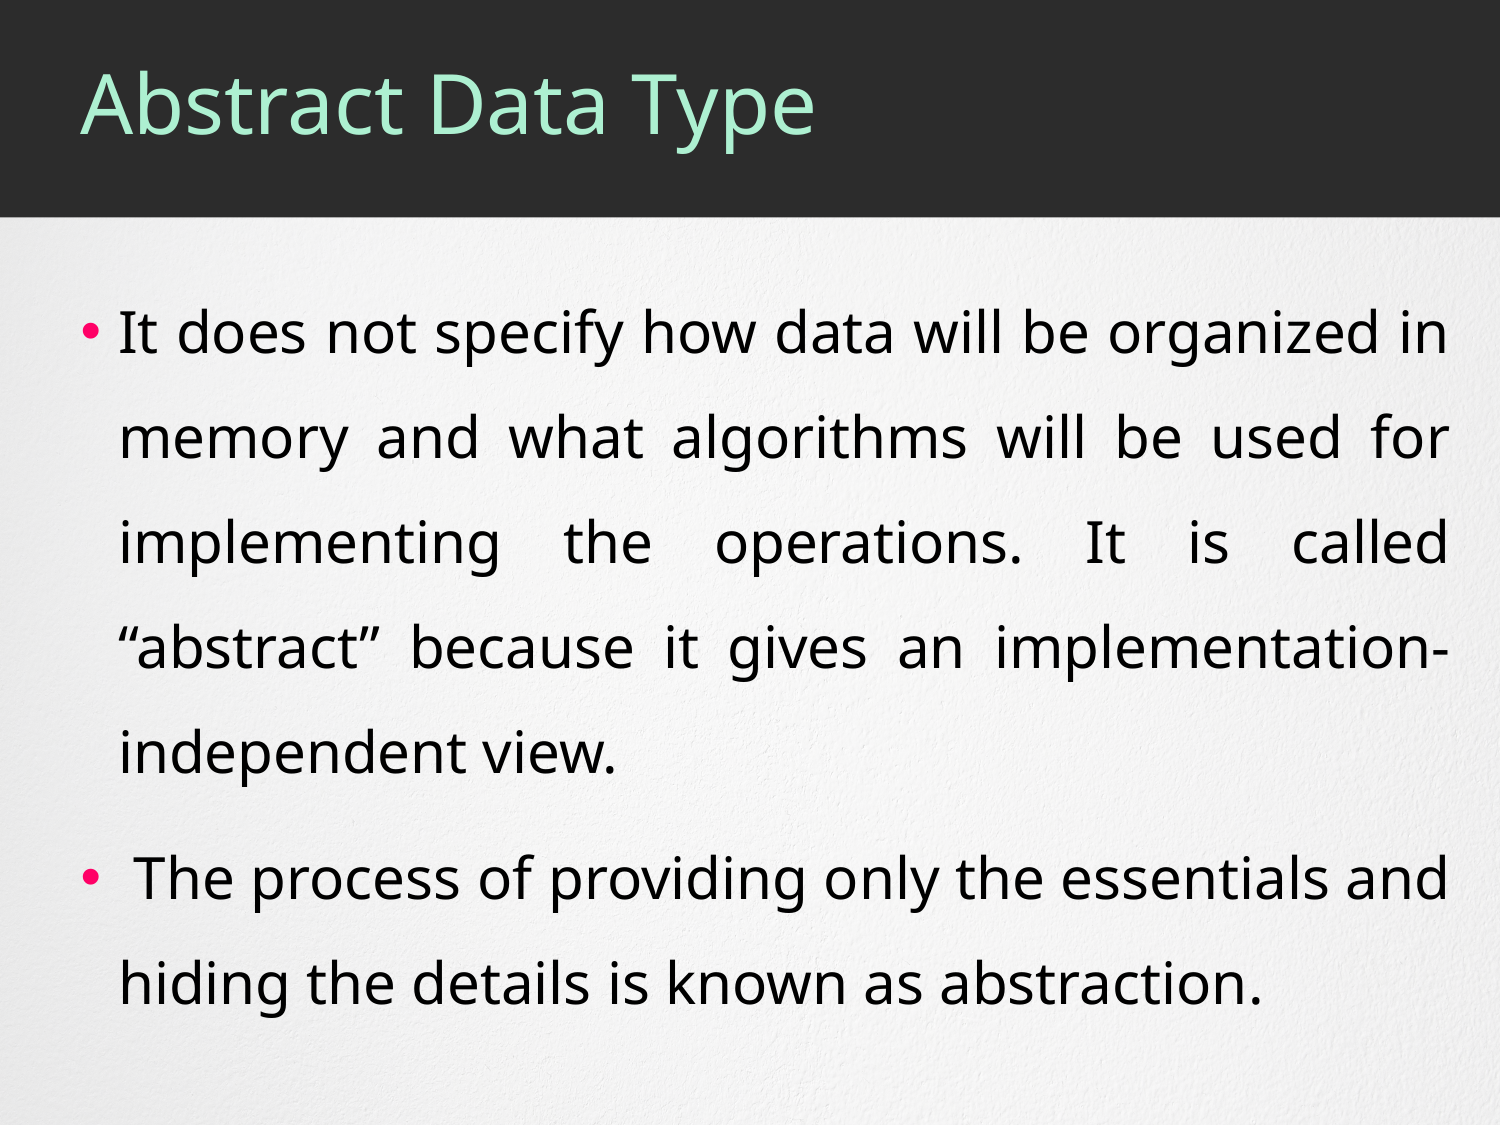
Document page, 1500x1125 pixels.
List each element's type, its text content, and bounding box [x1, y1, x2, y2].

title Abstract Data Type [65, 0, 1500, 216]
list It does not specify how data will be organized in memory and what algorithms will be used for implementing the operations. It is called “abstract” because it gives an implementation-independent view. The process of providing only the essentials and hiding the details is known as abstraction. [65, 253, 1466, 1094]
